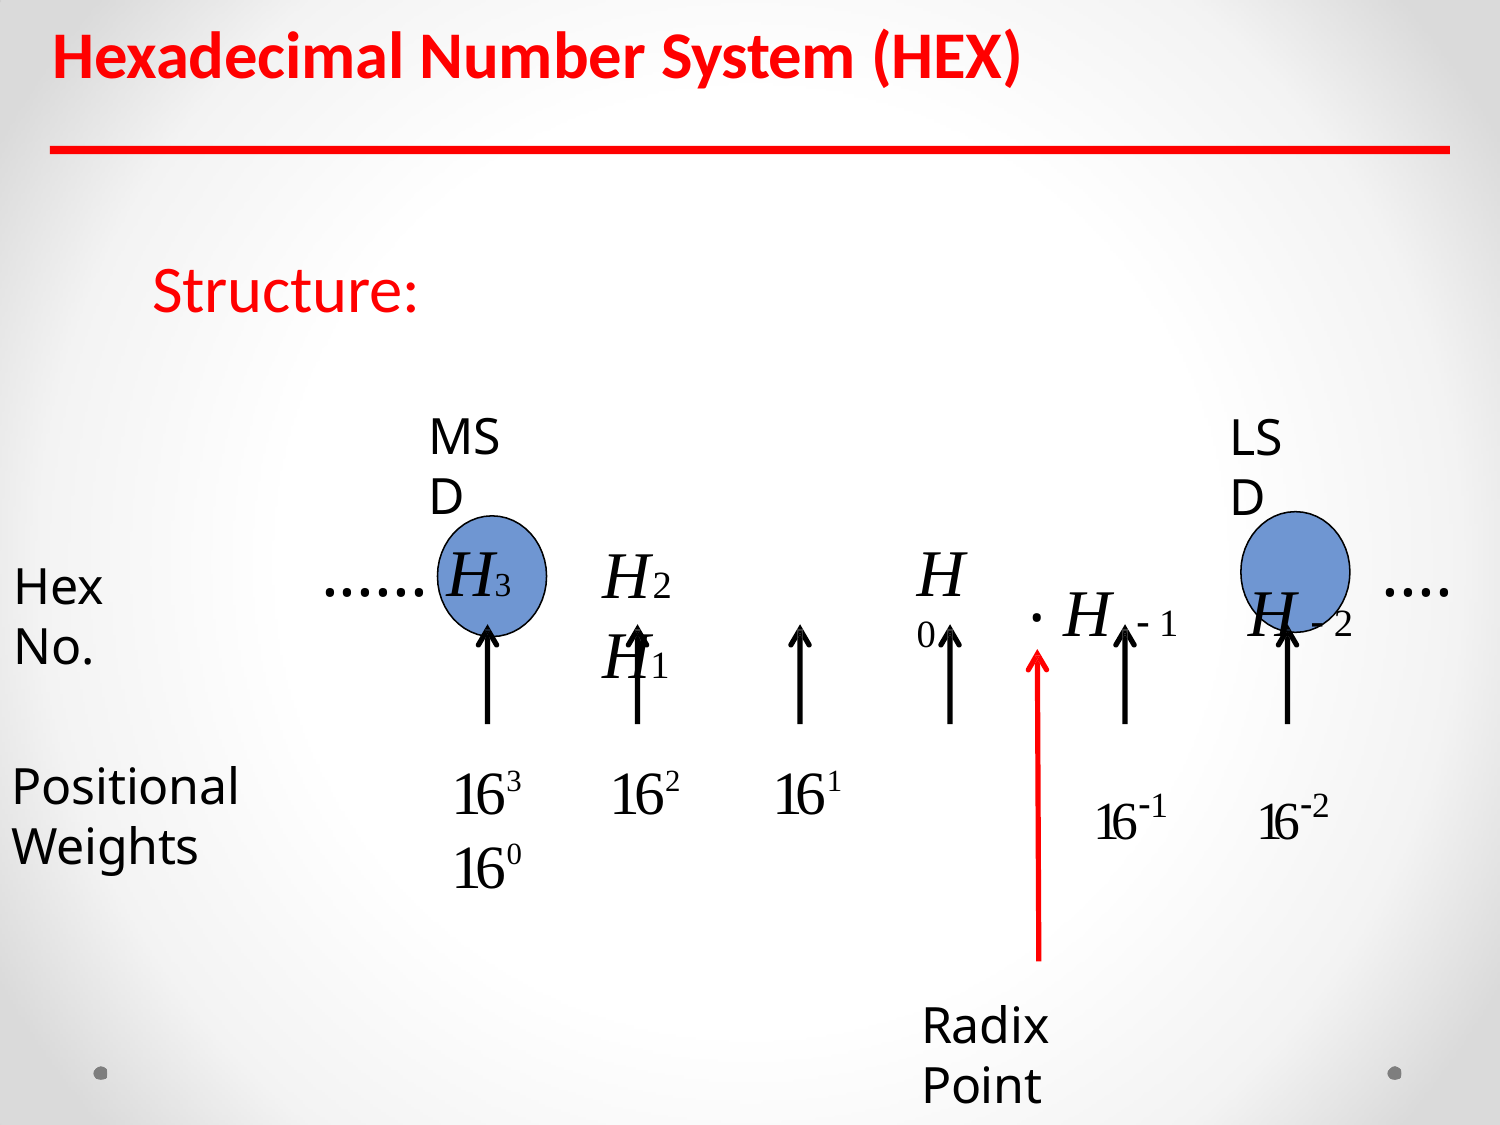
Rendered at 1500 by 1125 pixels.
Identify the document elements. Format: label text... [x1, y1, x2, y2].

text_box [947, 656, 953, 725]
text_box [634, 693, 641, 725]
text_box 163 162 161 160 [443, 750, 991, 901]
text_box .... [1379, 527, 1465, 610]
text_box LSD [1227, 403, 1318, 521]
text_box 161 [1087, 723, 1176, 851]
text_box ...... H3 [319, 527, 522, 610]
text_box Radix Point [918, 990, 1169, 1113]
picture [0, 0, 1500, 1125]
text_box [1122, 659, 1128, 723]
text_box Hexadecimal Number System (HEX) Structure: [50, 9, 1032, 327]
text_box MSD [426, 402, 532, 525]
text_box [475, 624, 500, 725]
text_box [446, 525, 547, 637]
text_box H2 H1 [600, 529, 826, 693]
text_box Hex No. [11, 552, 192, 675]
text_box [797, 693, 803, 725]
text_box 162 [1249, 723, 1337, 851]
text_box . H  1 H  2 [1020, 521, 1357, 659]
text_box Positional Weights [9, 752, 414, 875]
text_box [1025, 659, 1050, 962]
text_box H 0 [914, 527, 987, 656]
text_box [1284, 659, 1291, 723]
